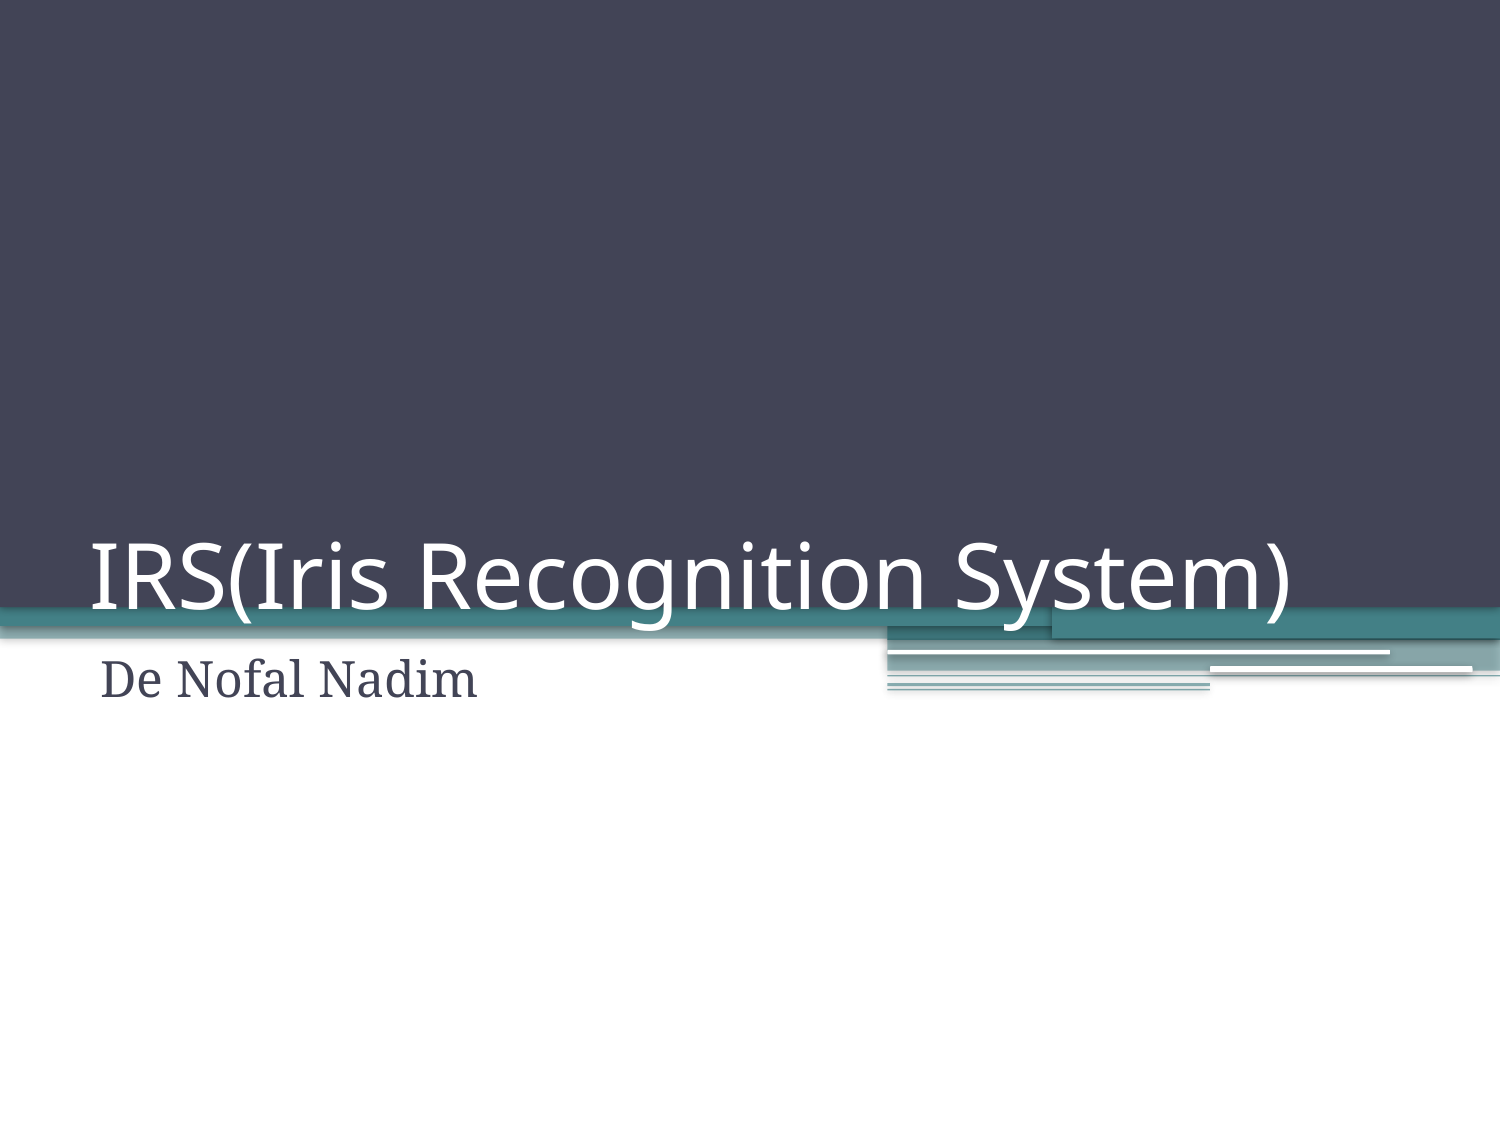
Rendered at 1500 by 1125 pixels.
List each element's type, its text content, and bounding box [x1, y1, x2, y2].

title IRS(Iris Recognition System) [75, 394, 1463, 636]
subtitle De Nofal Nadim [75, 639, 888, 928]
